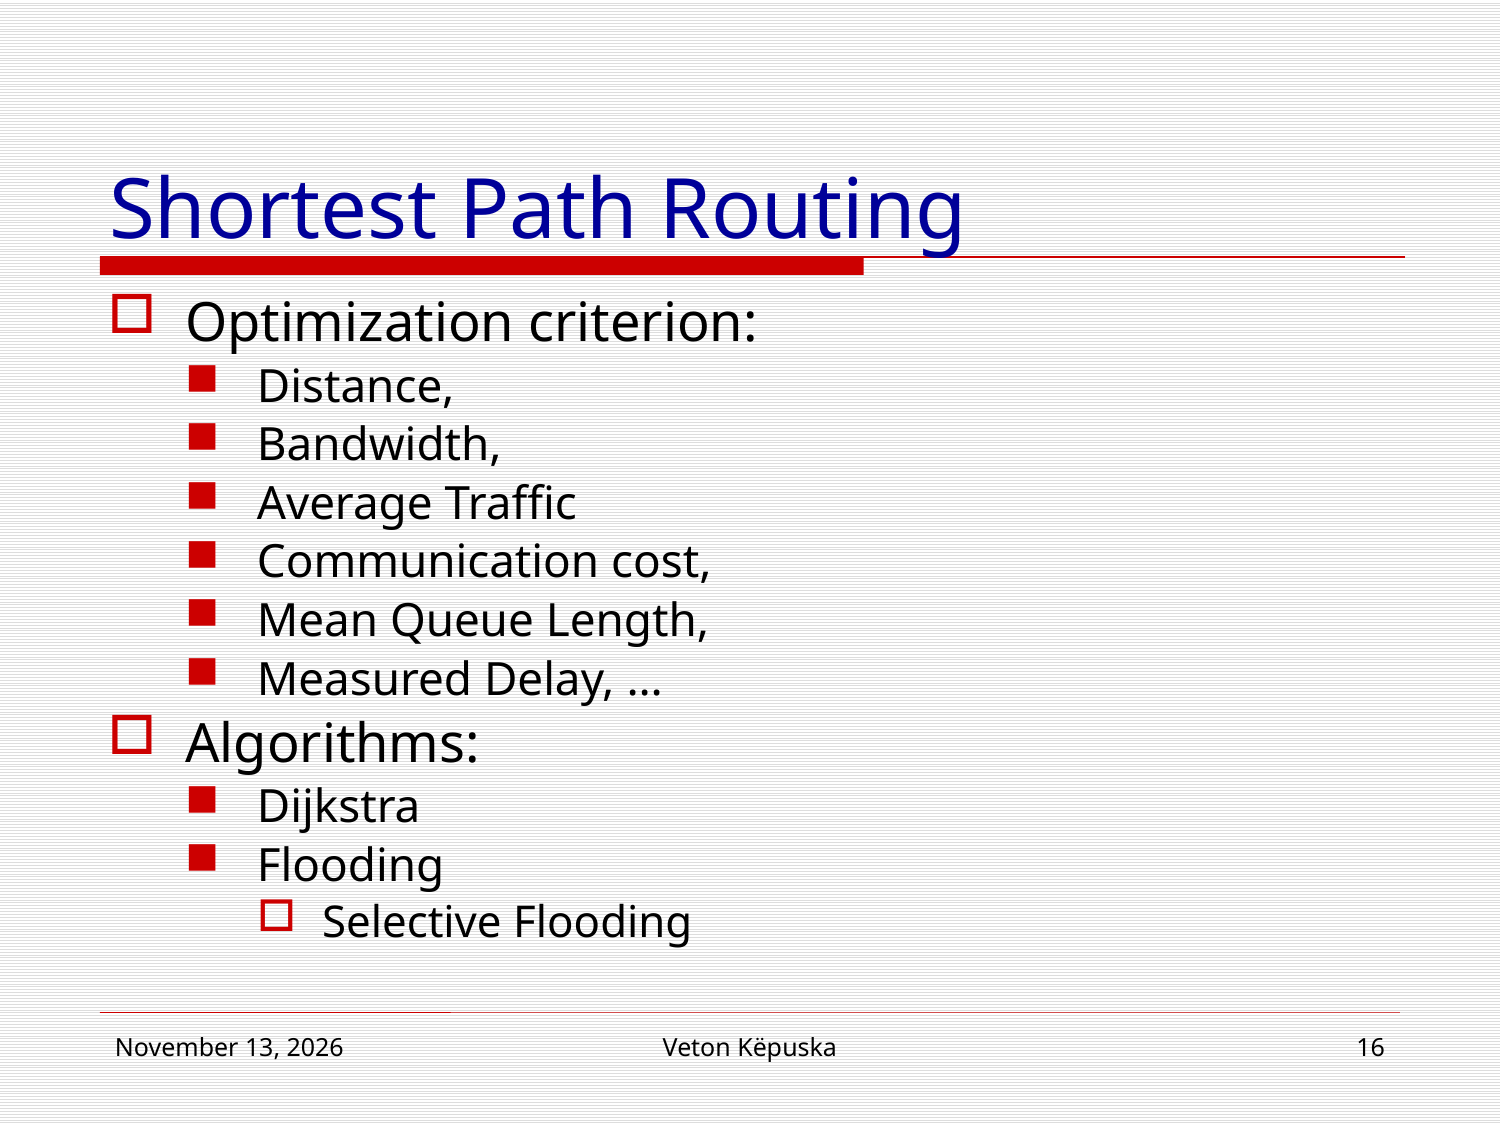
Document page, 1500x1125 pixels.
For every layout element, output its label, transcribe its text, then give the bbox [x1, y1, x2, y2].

title Shortest Path Routing [94, 63, 1407, 263]
slide_number 16 [1074, 1024, 1400, 1103]
list Optimization criterion: Distance, Bandwidth, Average Traffic Communication cost, Mean Queue Length, Measured Delay, … Algorithms: Dijkstra Flooding Selective Flooding [92, 287, 1406, 988]
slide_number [99, 1024, 425, 1103]
footer Veton Këpuska [512, 1024, 988, 1103]
